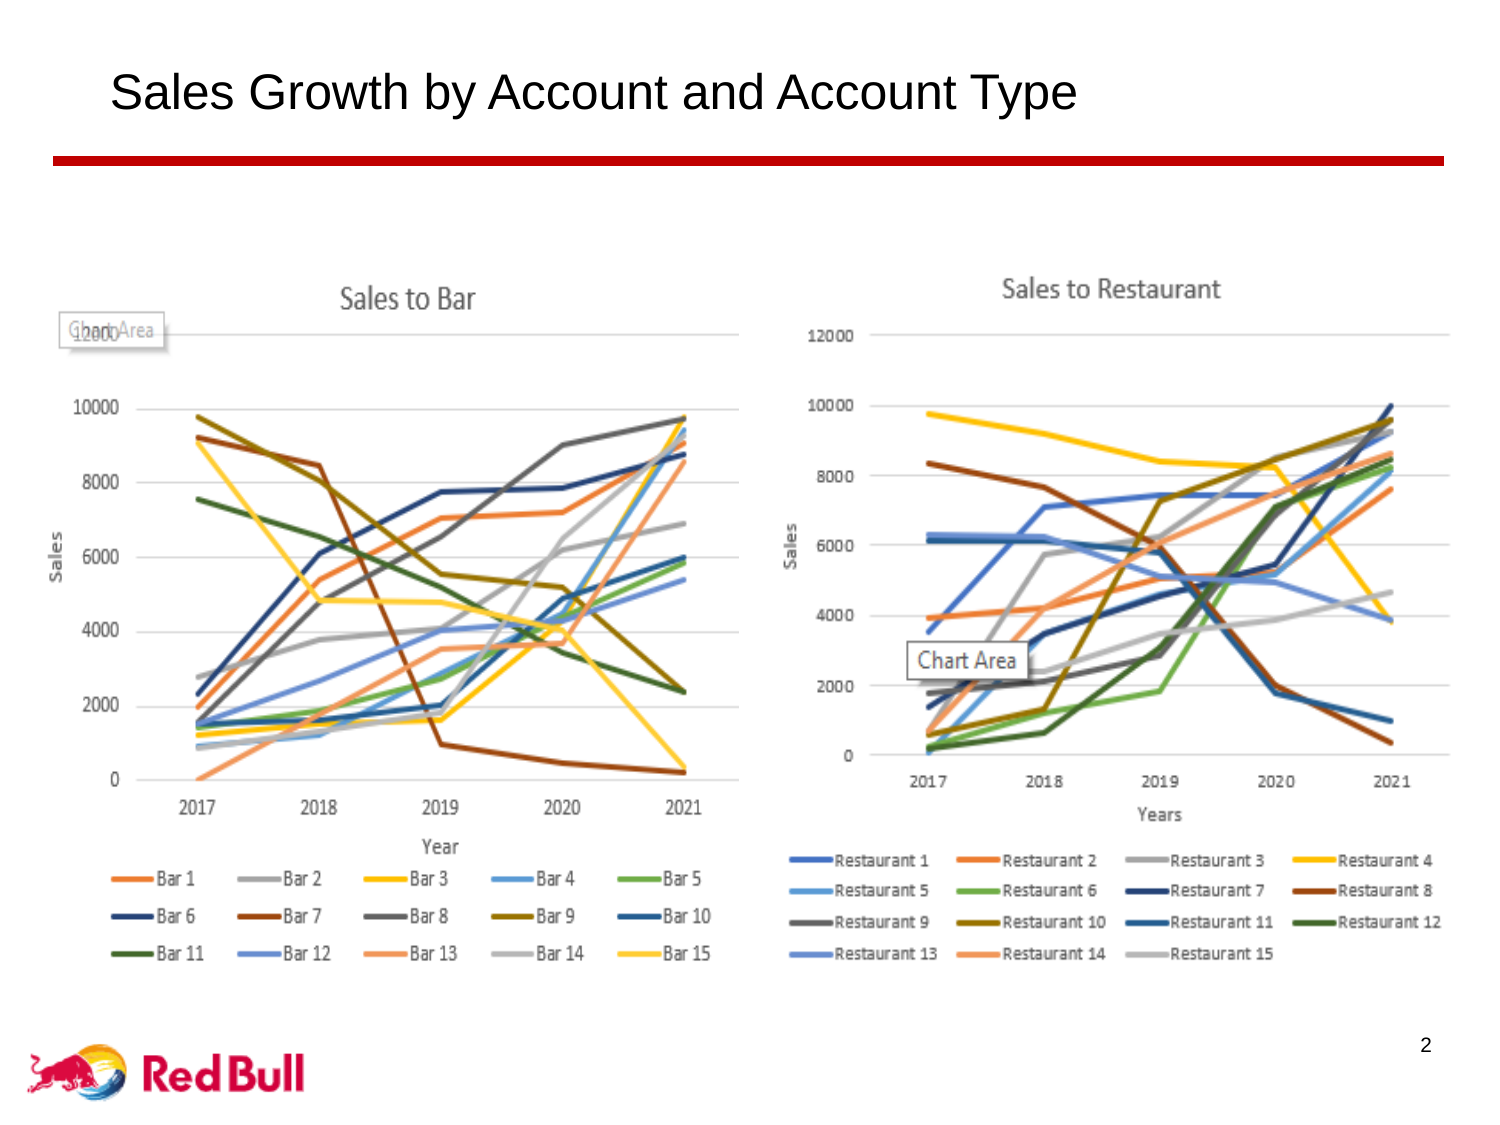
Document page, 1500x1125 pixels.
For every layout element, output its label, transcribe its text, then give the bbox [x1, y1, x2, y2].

picture [761, 265, 1459, 977]
title Sales Growth by Account and Account Type [50, 19, 1444, 160]
picture [17, 1035, 312, 1108]
picture [41, 265, 739, 977]
